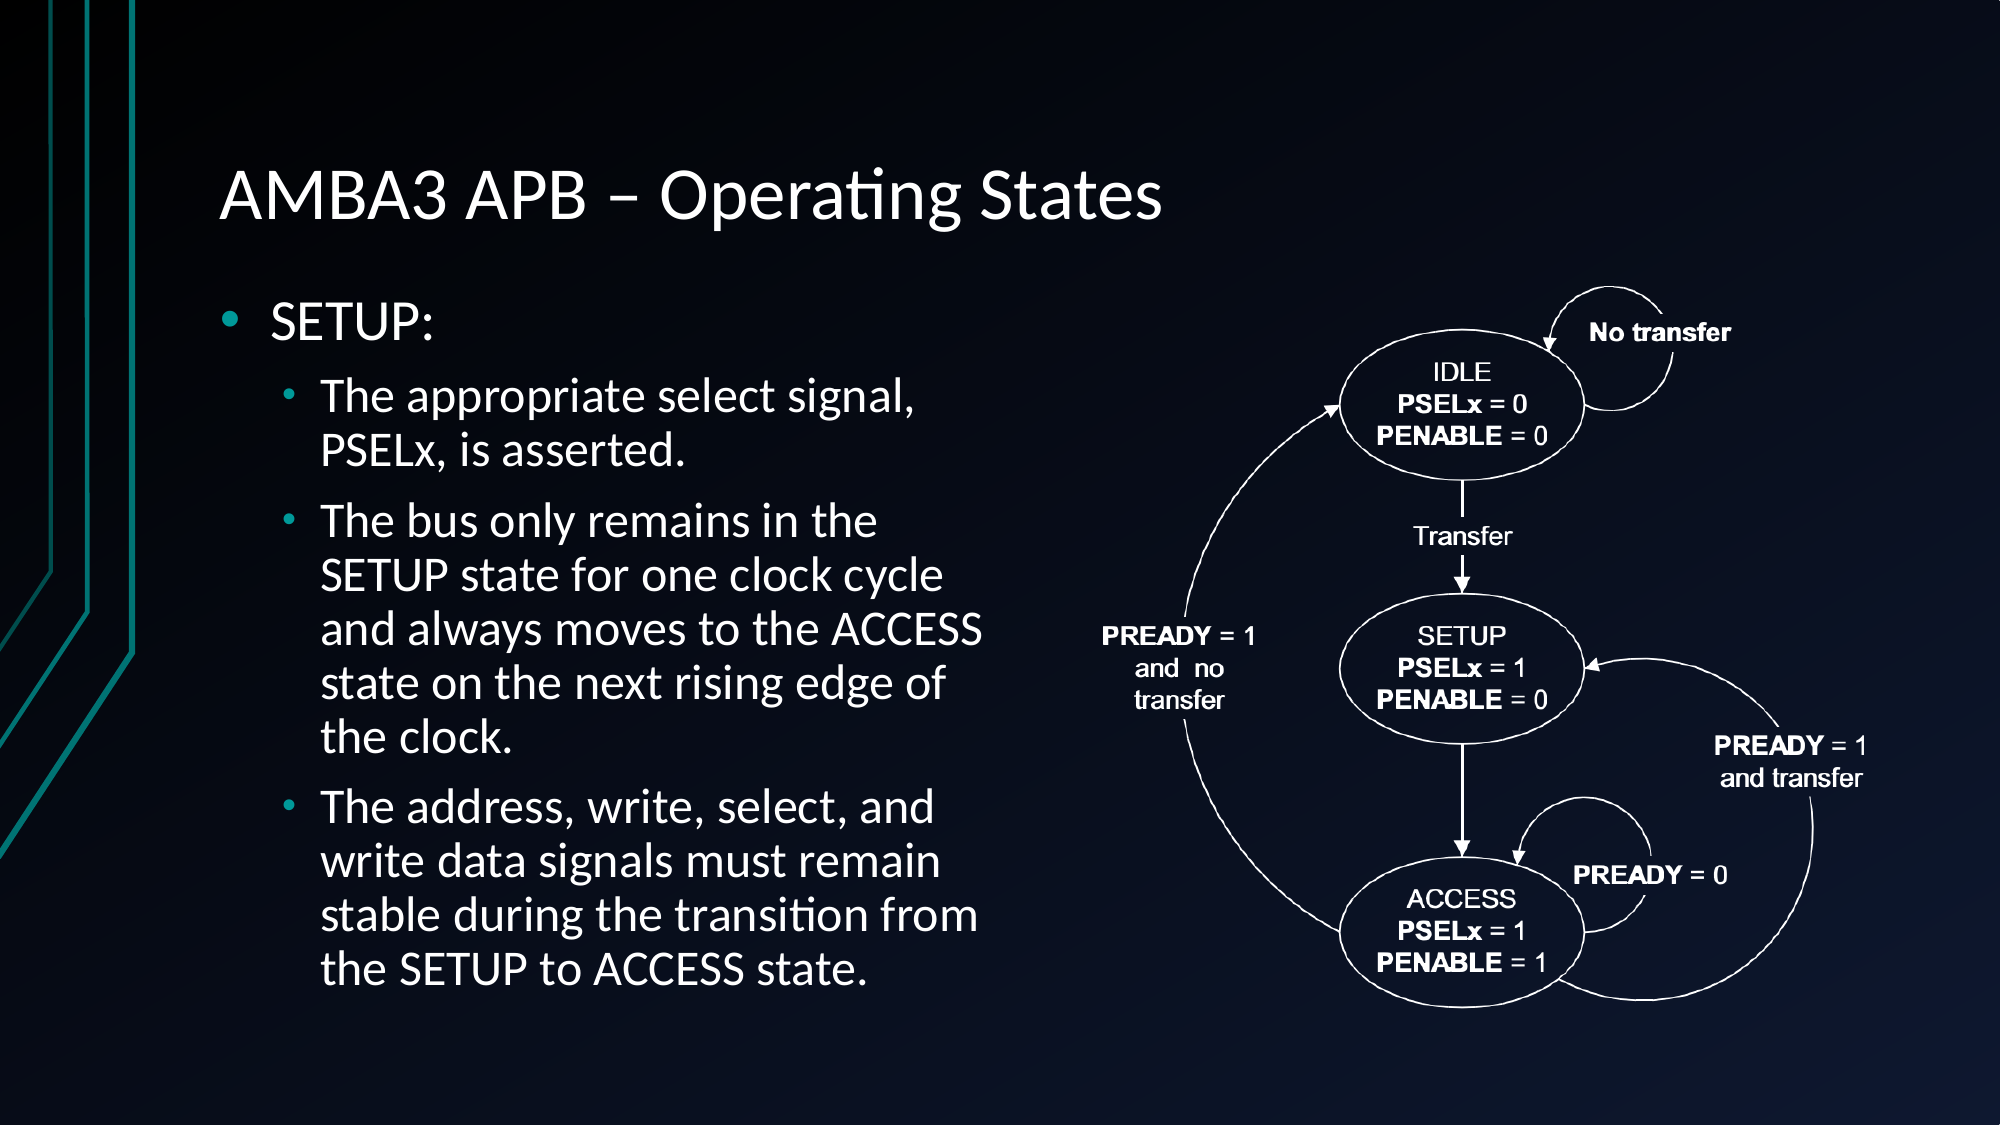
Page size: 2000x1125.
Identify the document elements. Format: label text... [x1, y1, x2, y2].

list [1094, 279, 1872, 1013]
list SETUP: The appropriate select signal, PSELx, is asserted. The bus only remains in the SETUP state for one clock cycle and always moves to the ACCESS state on the next rising edge of the clock. The address, write, select, and write data signals must remain stable during the transition from the SETUP to ACCESS state. [199, 279, 1033, 1013]
title AMBA3 APB – Operating States [199, 45, 1900, 246]
